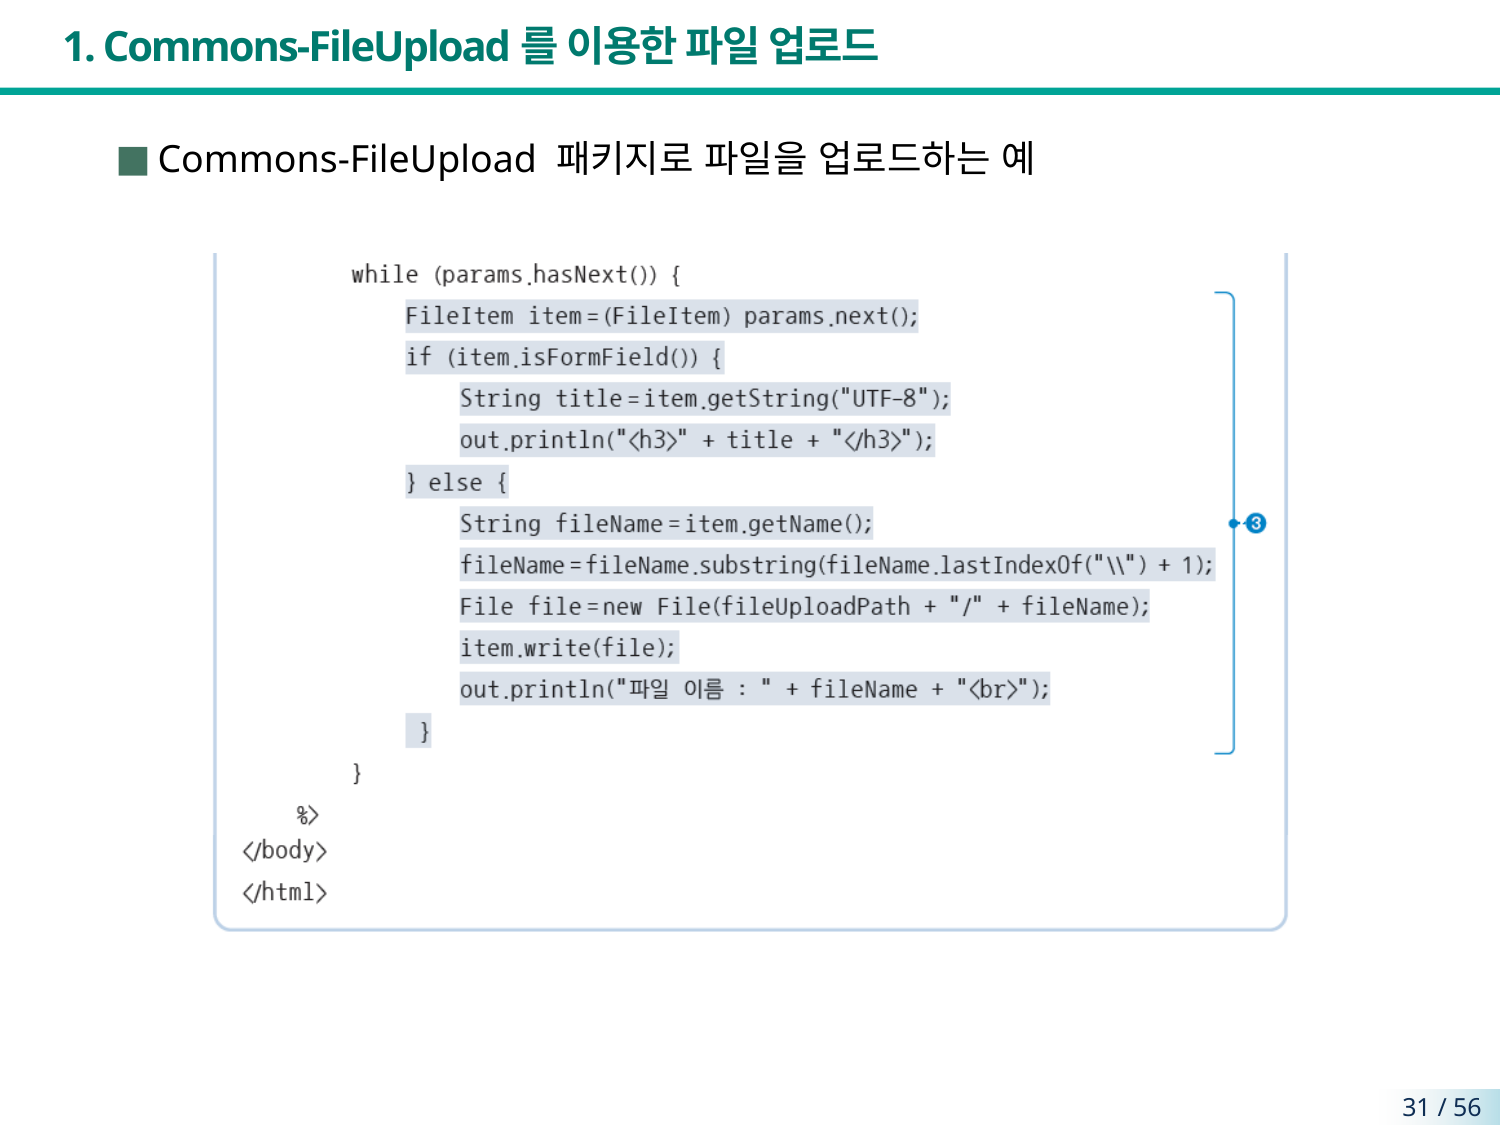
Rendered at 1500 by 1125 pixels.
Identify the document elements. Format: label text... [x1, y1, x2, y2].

list Commons-FileUpload 패키지로 파일을 업로드하는 예 [100, 127, 1459, 1050]
title 1. Commons-FileUpload를 이용한 파일 업로드 [47, 5, 1325, 84]
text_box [207, 253, 1293, 933]
